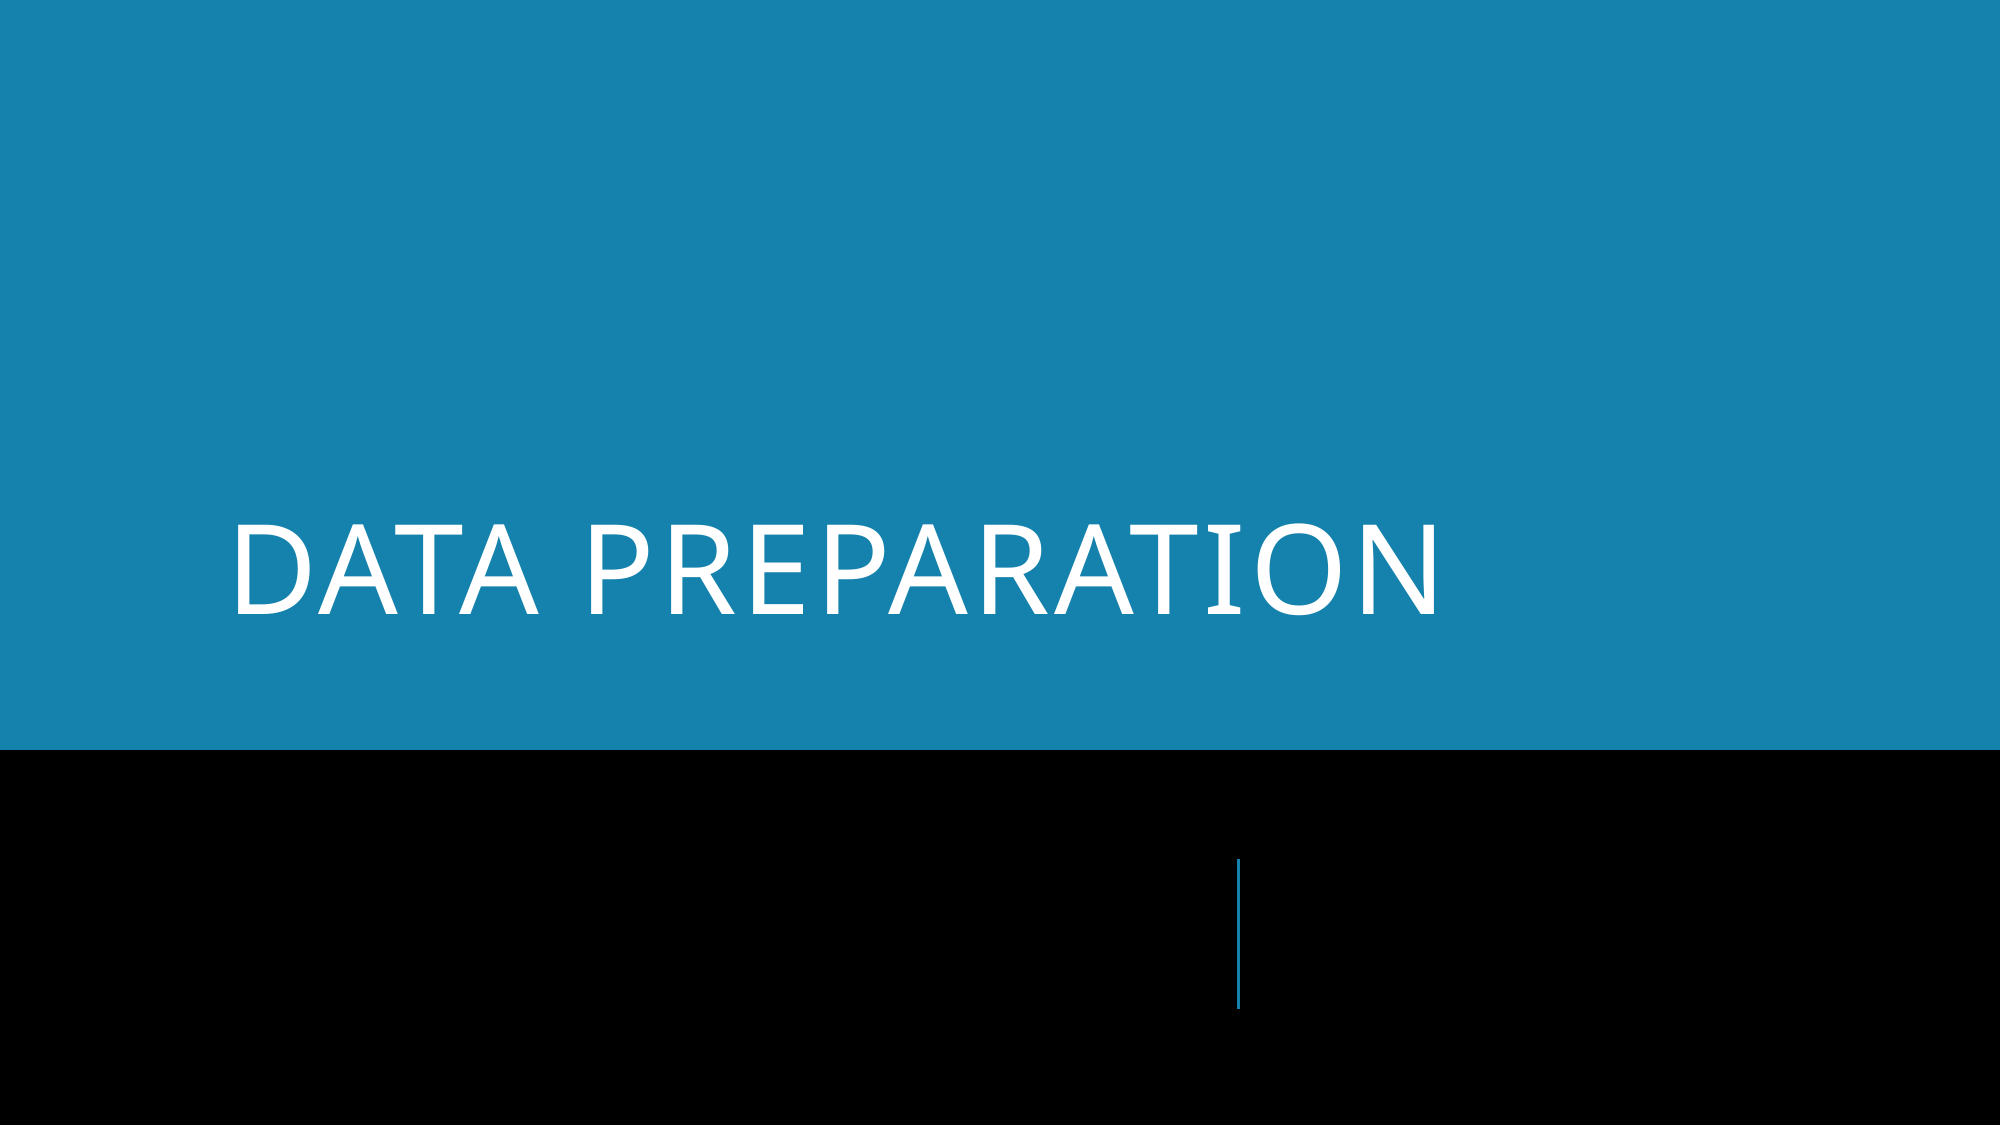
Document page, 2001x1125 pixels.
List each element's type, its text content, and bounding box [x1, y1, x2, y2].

text_box [0, 751, 2000, 1125]
text_box [0, 0, 2000, 751]
title Data Preparation [211, 160, 1789, 646]
